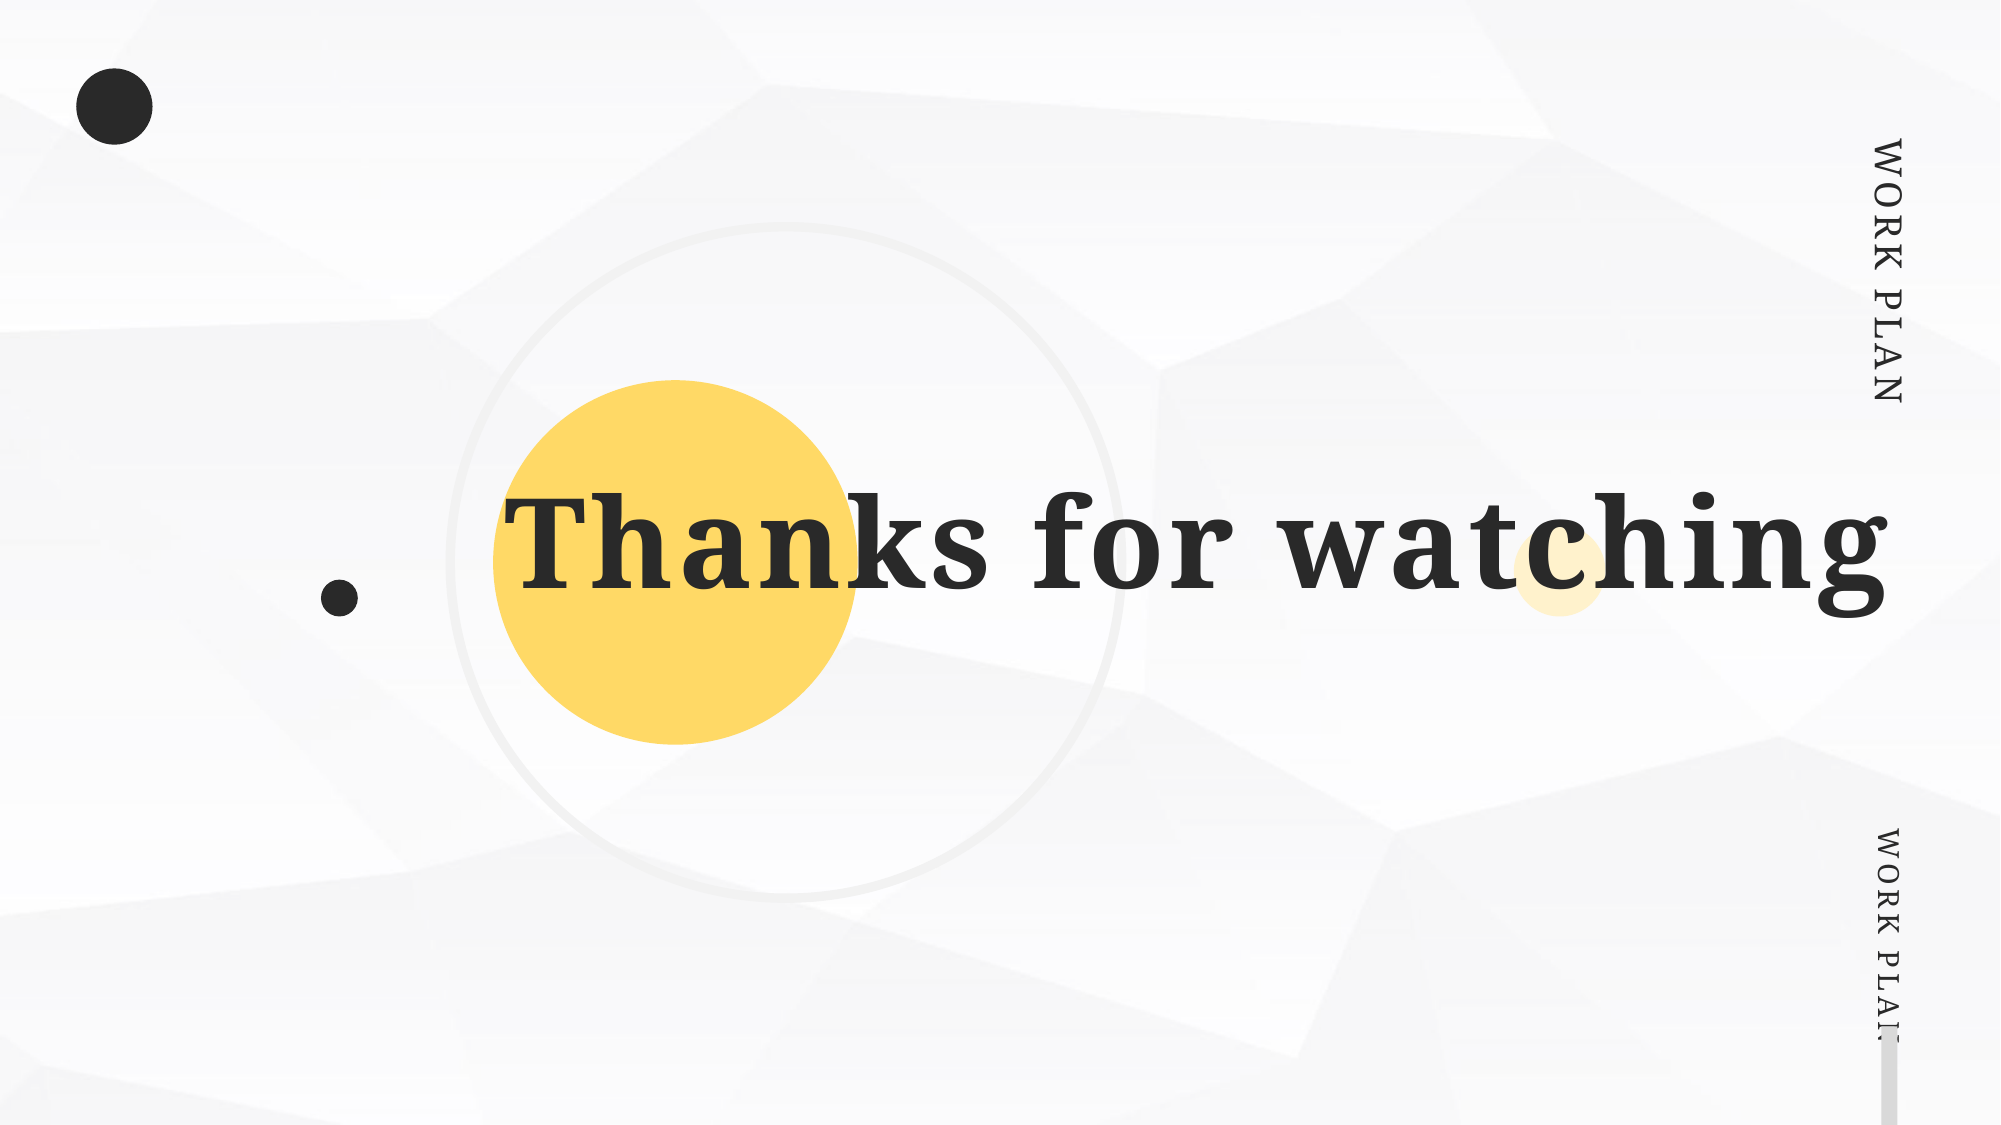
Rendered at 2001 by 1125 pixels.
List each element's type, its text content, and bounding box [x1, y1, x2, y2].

text_box [75, 67, 154, 146]
text_box [1880, 1025, 1898, 1125]
text_box WORK PLAN [1860, 822, 1919, 1125]
text_box [319, 578, 359, 618]
text_box Thanks for watching [493, 457, 2000, 620]
text_box WORK PLAN [1855, 132, 1924, 435]
text_box [449, 225, 1118, 900]
